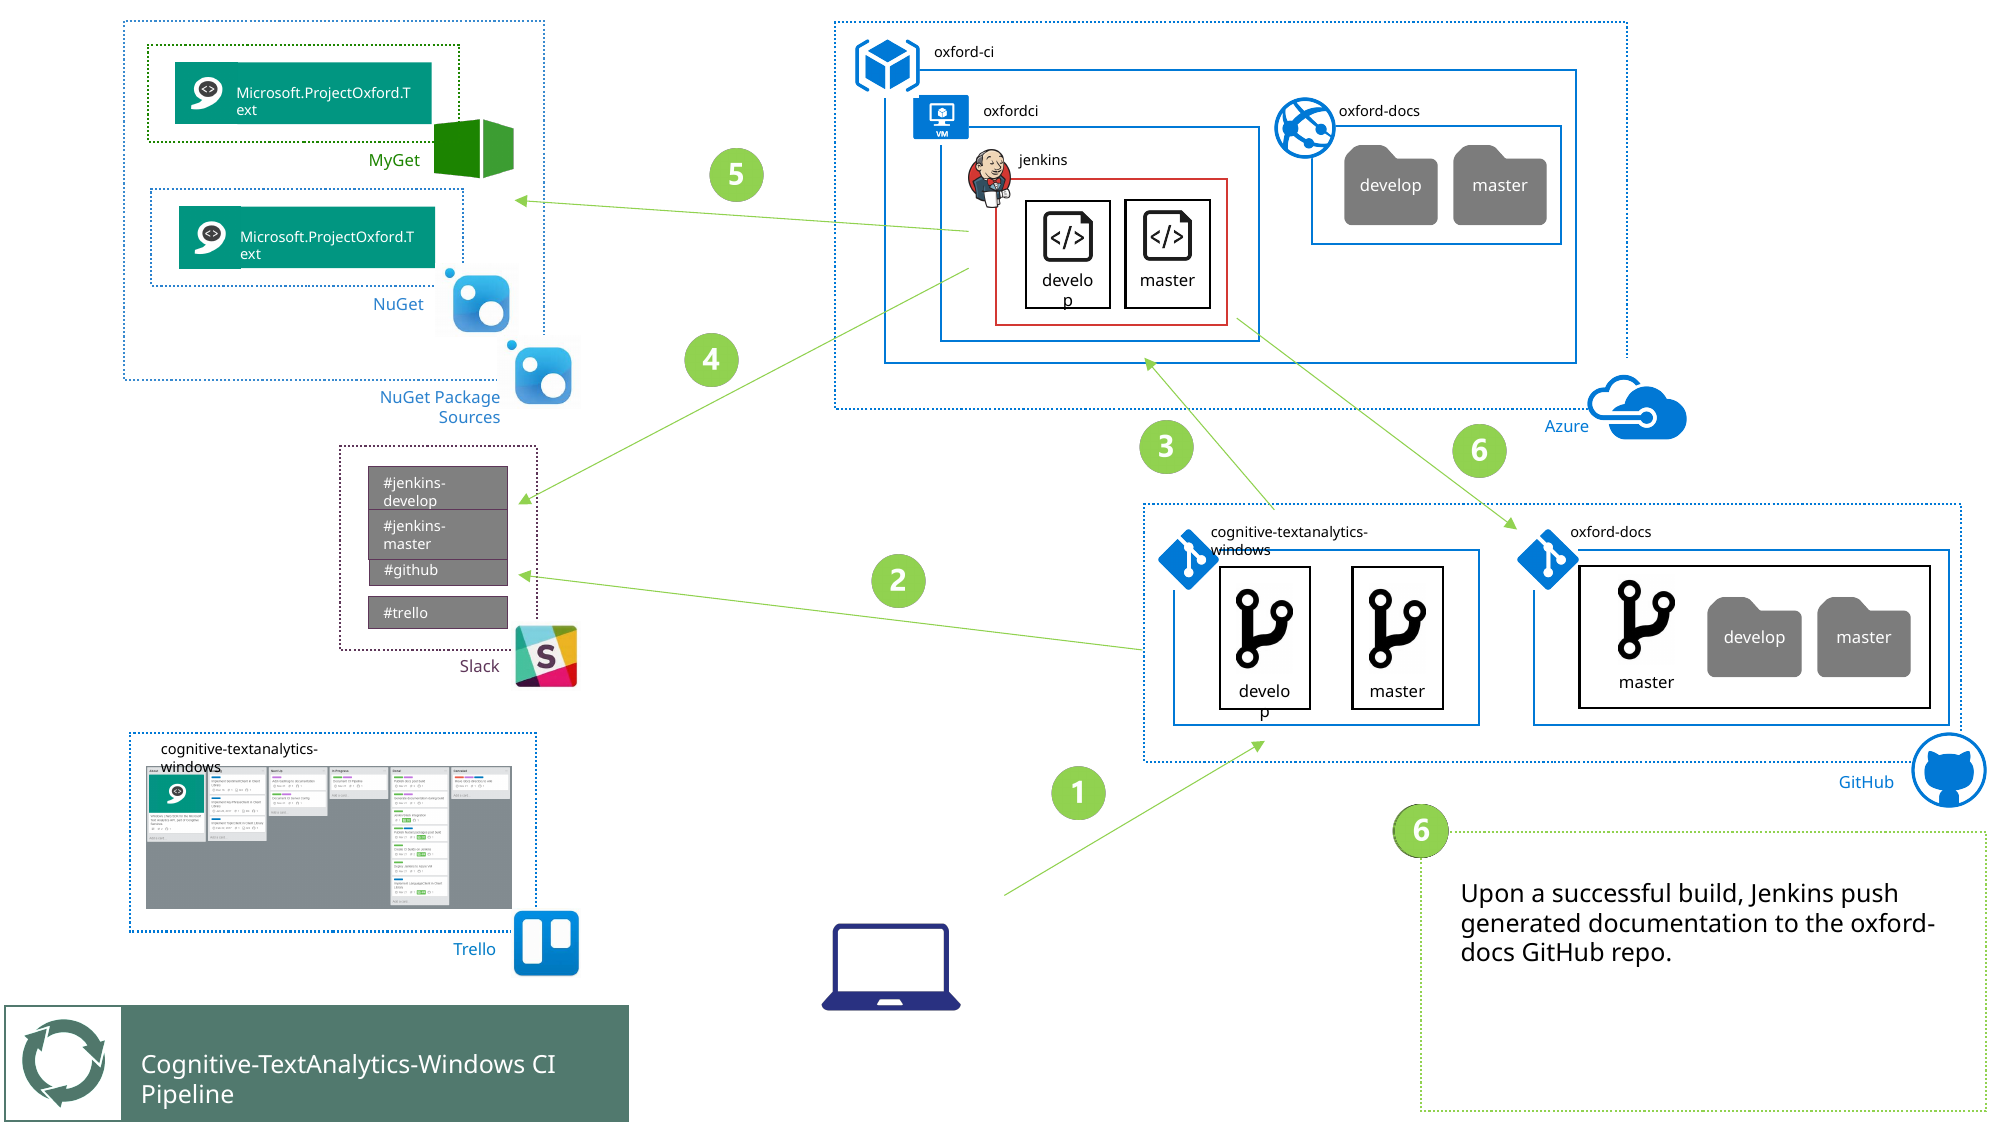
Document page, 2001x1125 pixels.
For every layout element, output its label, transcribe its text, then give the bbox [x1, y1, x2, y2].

picture [1447, 413, 1512, 478]
picture [1387, 793, 1454, 858]
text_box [1144, 504, 1987, 808]
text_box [1236, 318, 1518, 530]
picture [866, 543, 931, 608]
picture [1046, 755, 1111, 820]
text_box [835, 22, 1687, 457]
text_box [1004, 740, 1265, 896]
picture [1134, 409, 1199, 474]
picture [704, 137, 769, 202]
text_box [518, 268, 969, 505]
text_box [1144, 357, 1236, 510]
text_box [4, 1006, 628, 1122]
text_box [123, 20, 581, 416]
text_box Upon a successful build, Jenkins push generated documentation to the oxford-docs GitHub repo. [1445, 869, 1961, 1005]
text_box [130, 732, 581, 979]
picture [766, 870, 1016, 1064]
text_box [514, 200, 969, 232]
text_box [339, 446, 581, 691]
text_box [518, 574, 1143, 650]
picture [679, 322, 744, 387]
text_box [1420, 831, 1987, 1112]
